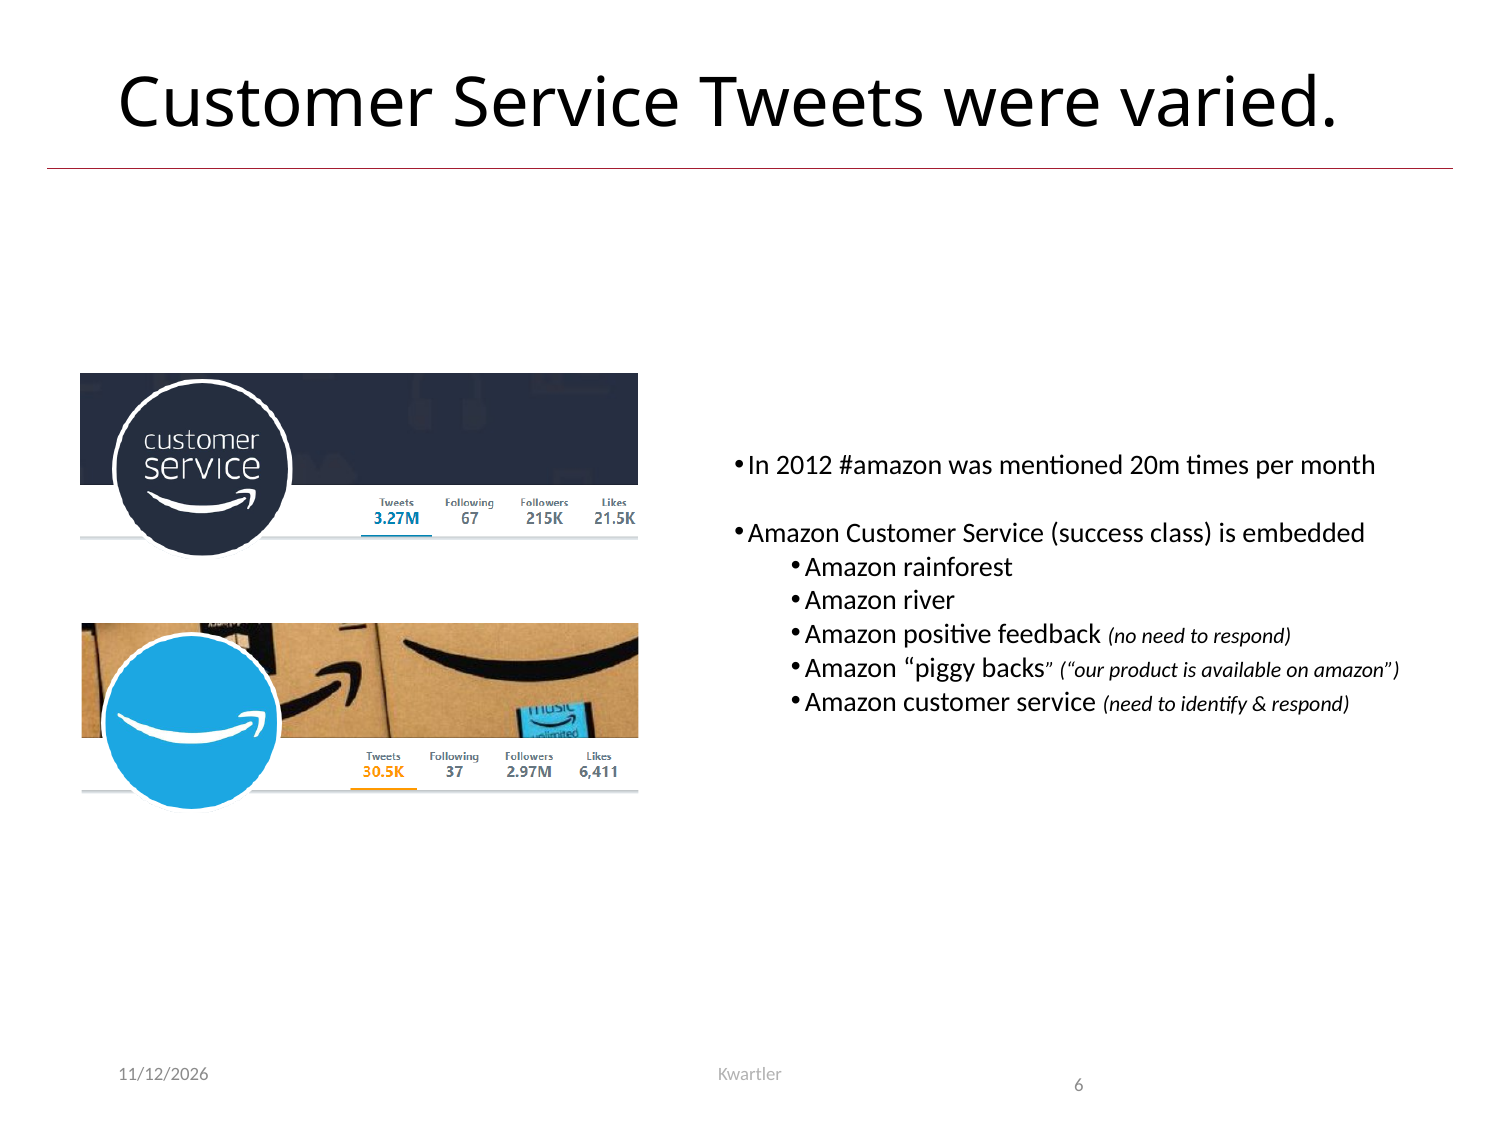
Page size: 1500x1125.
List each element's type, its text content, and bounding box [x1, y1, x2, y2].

title Customer Service Tweets were varied. [103, 59, 1397, 157]
picture [81, 623, 639, 813]
text_box In 2012 #amazon was mentioned 20m times per month Amazon Customer Service (success class) is embedded Amazon rainforest Amazon river Amazon positive feedback (no need to respond) Amazon “piggy backs” (“our product is available on amazon”) Amazon customer service (need to identify & respond) [719, 439, 1416, 724]
slide_number 6 [1059, 1042, 1200, 1103]
picture [80, 373, 638, 559]
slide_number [103, 1042, 441, 1103]
footer Kwartler [496, 1042, 1004, 1103]
